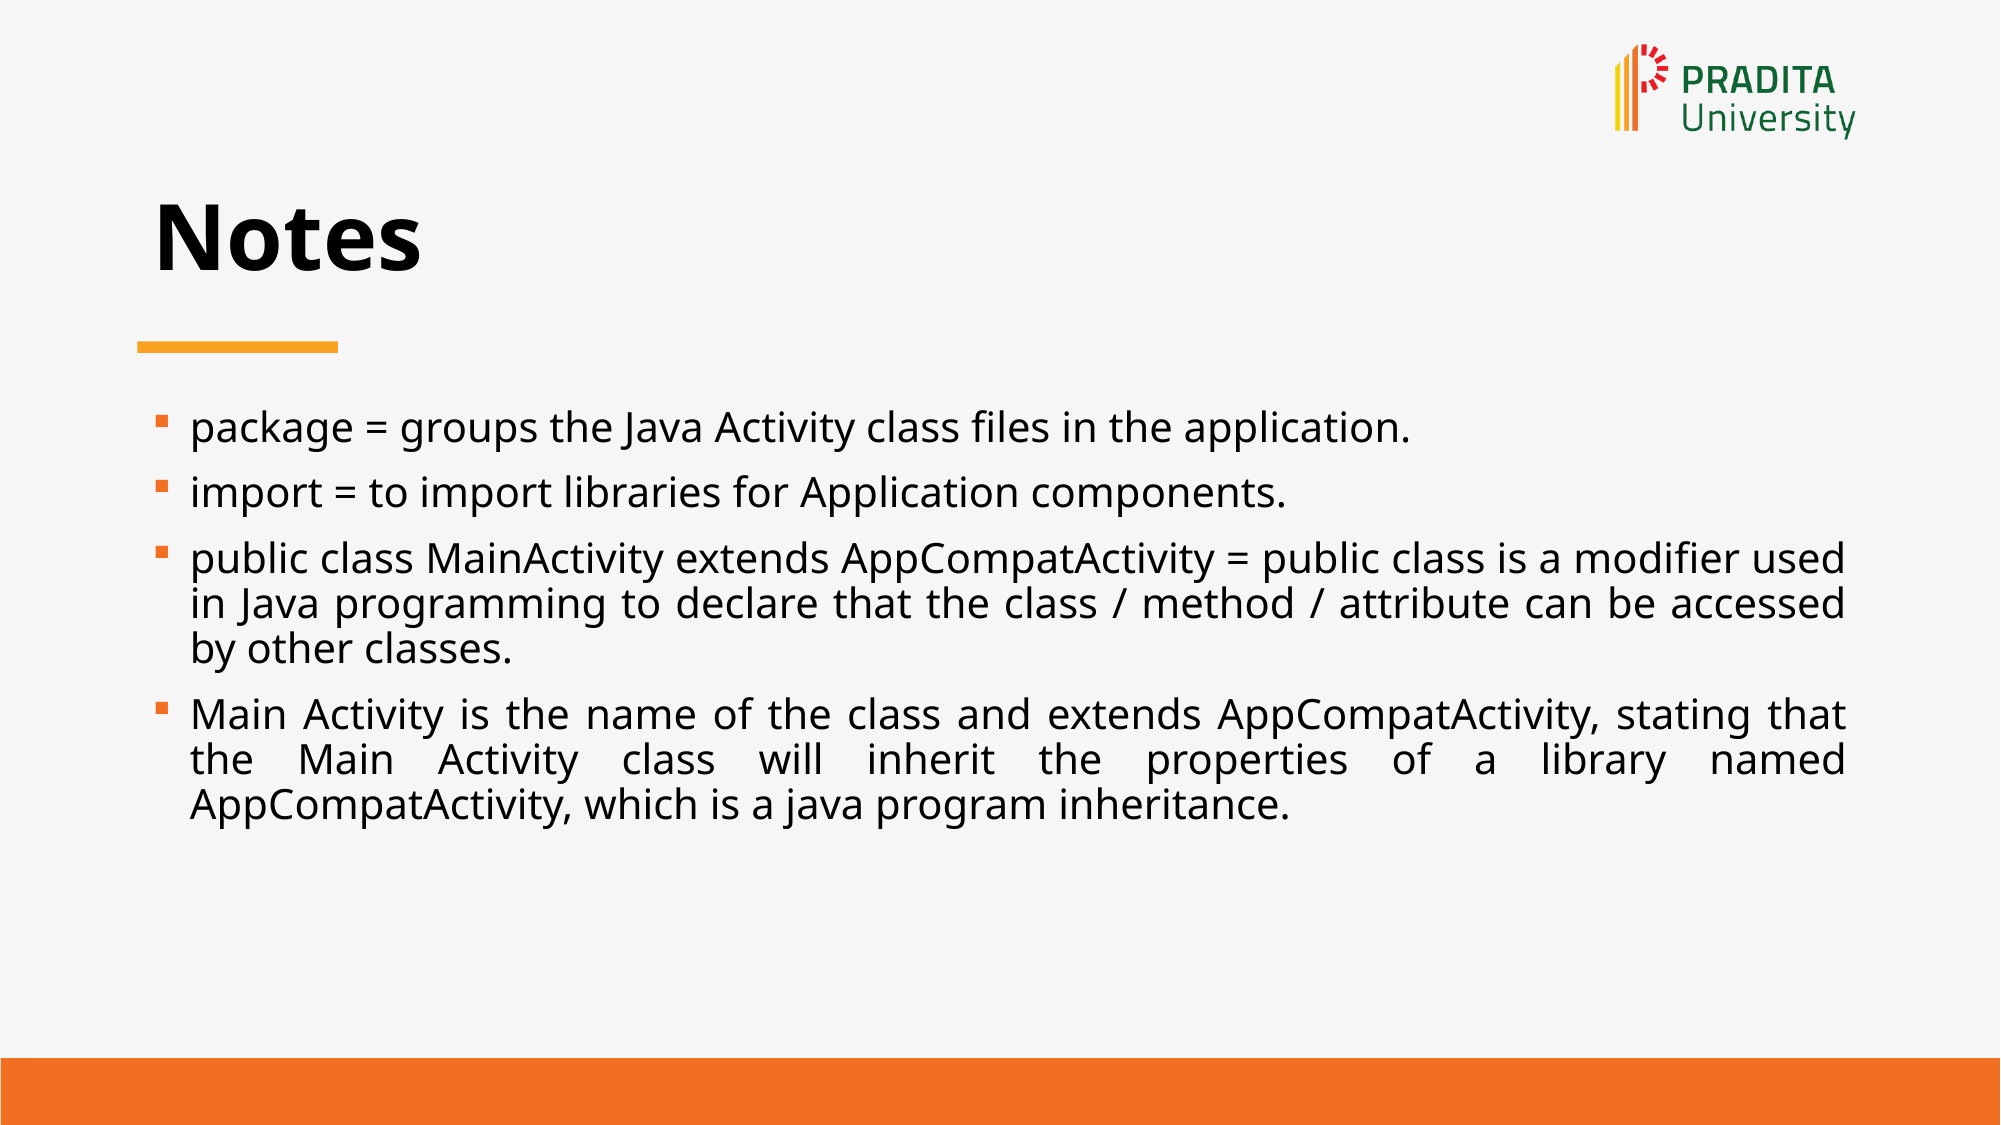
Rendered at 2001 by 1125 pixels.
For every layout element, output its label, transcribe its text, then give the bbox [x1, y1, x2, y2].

title Notes [137, 178, 1863, 305]
picture [1607, 36, 1863, 147]
picture [0, 1058, 2000, 1125]
list package = groups the Java Activity class files in the application. import = to import libraries for Application components. public class MainActivity extends AppCompatActivity = public class is a modifier used in Java programming to declare that the class / method / attribute can be accessed by other classes. Main Activity is the name of the class and extends AppCompatActivity, stating that the Main Activity class will inherit the properties of a library named AppCompatActivity, which is a java program inheritance. [137, 398, 1863, 1014]
